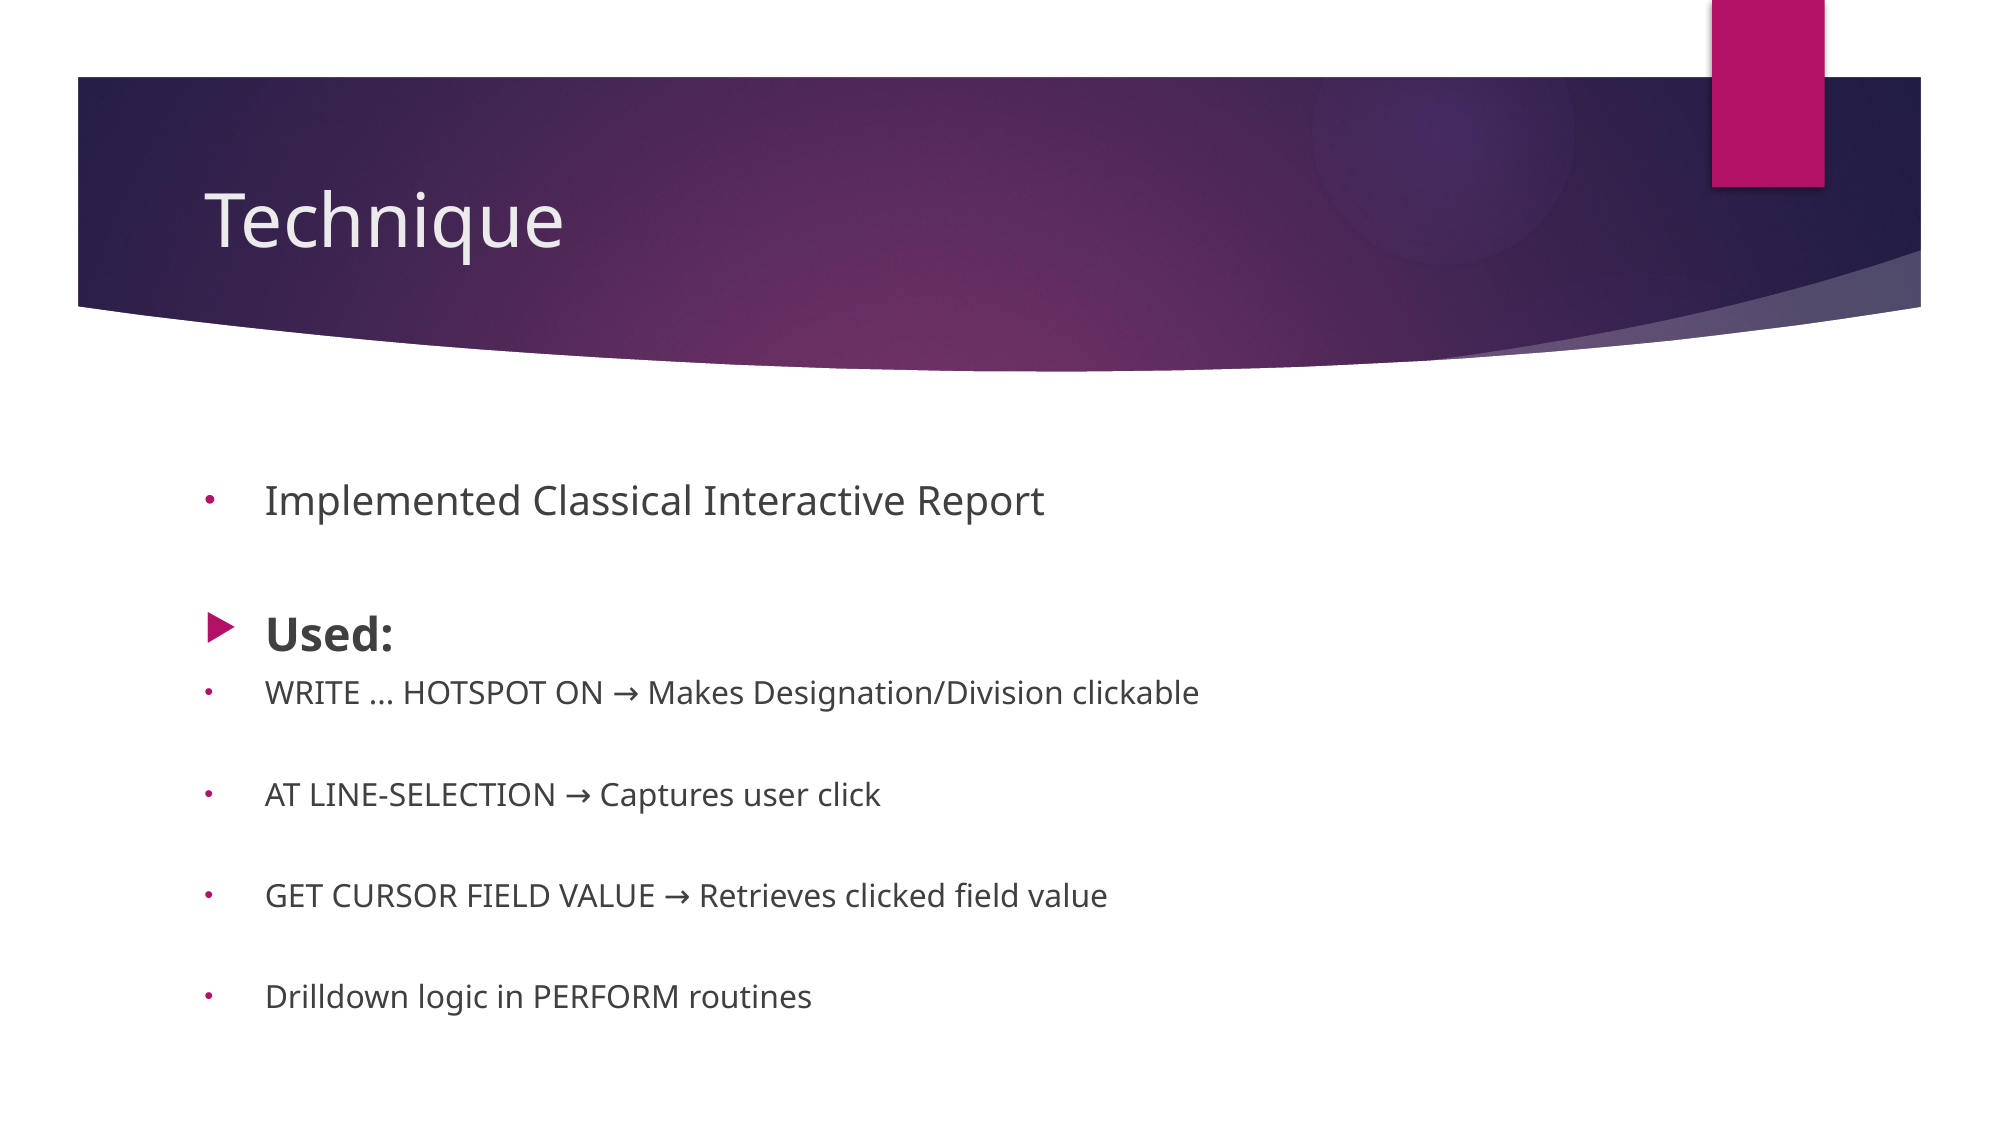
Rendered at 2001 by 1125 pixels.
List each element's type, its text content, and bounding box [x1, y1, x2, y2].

title Technique [189, 159, 1627, 276]
list Implemented Classical Interactive Report Used: WRITE ... HOTSPOT ON → Makes Designation/Division clickable AT LINE-SELECTION → Captures user click GET CURSOR FIELD VALUE → Retrieves clicked field value Drilldown logic in PERFORM routines [189, 429, 1638, 1026]
